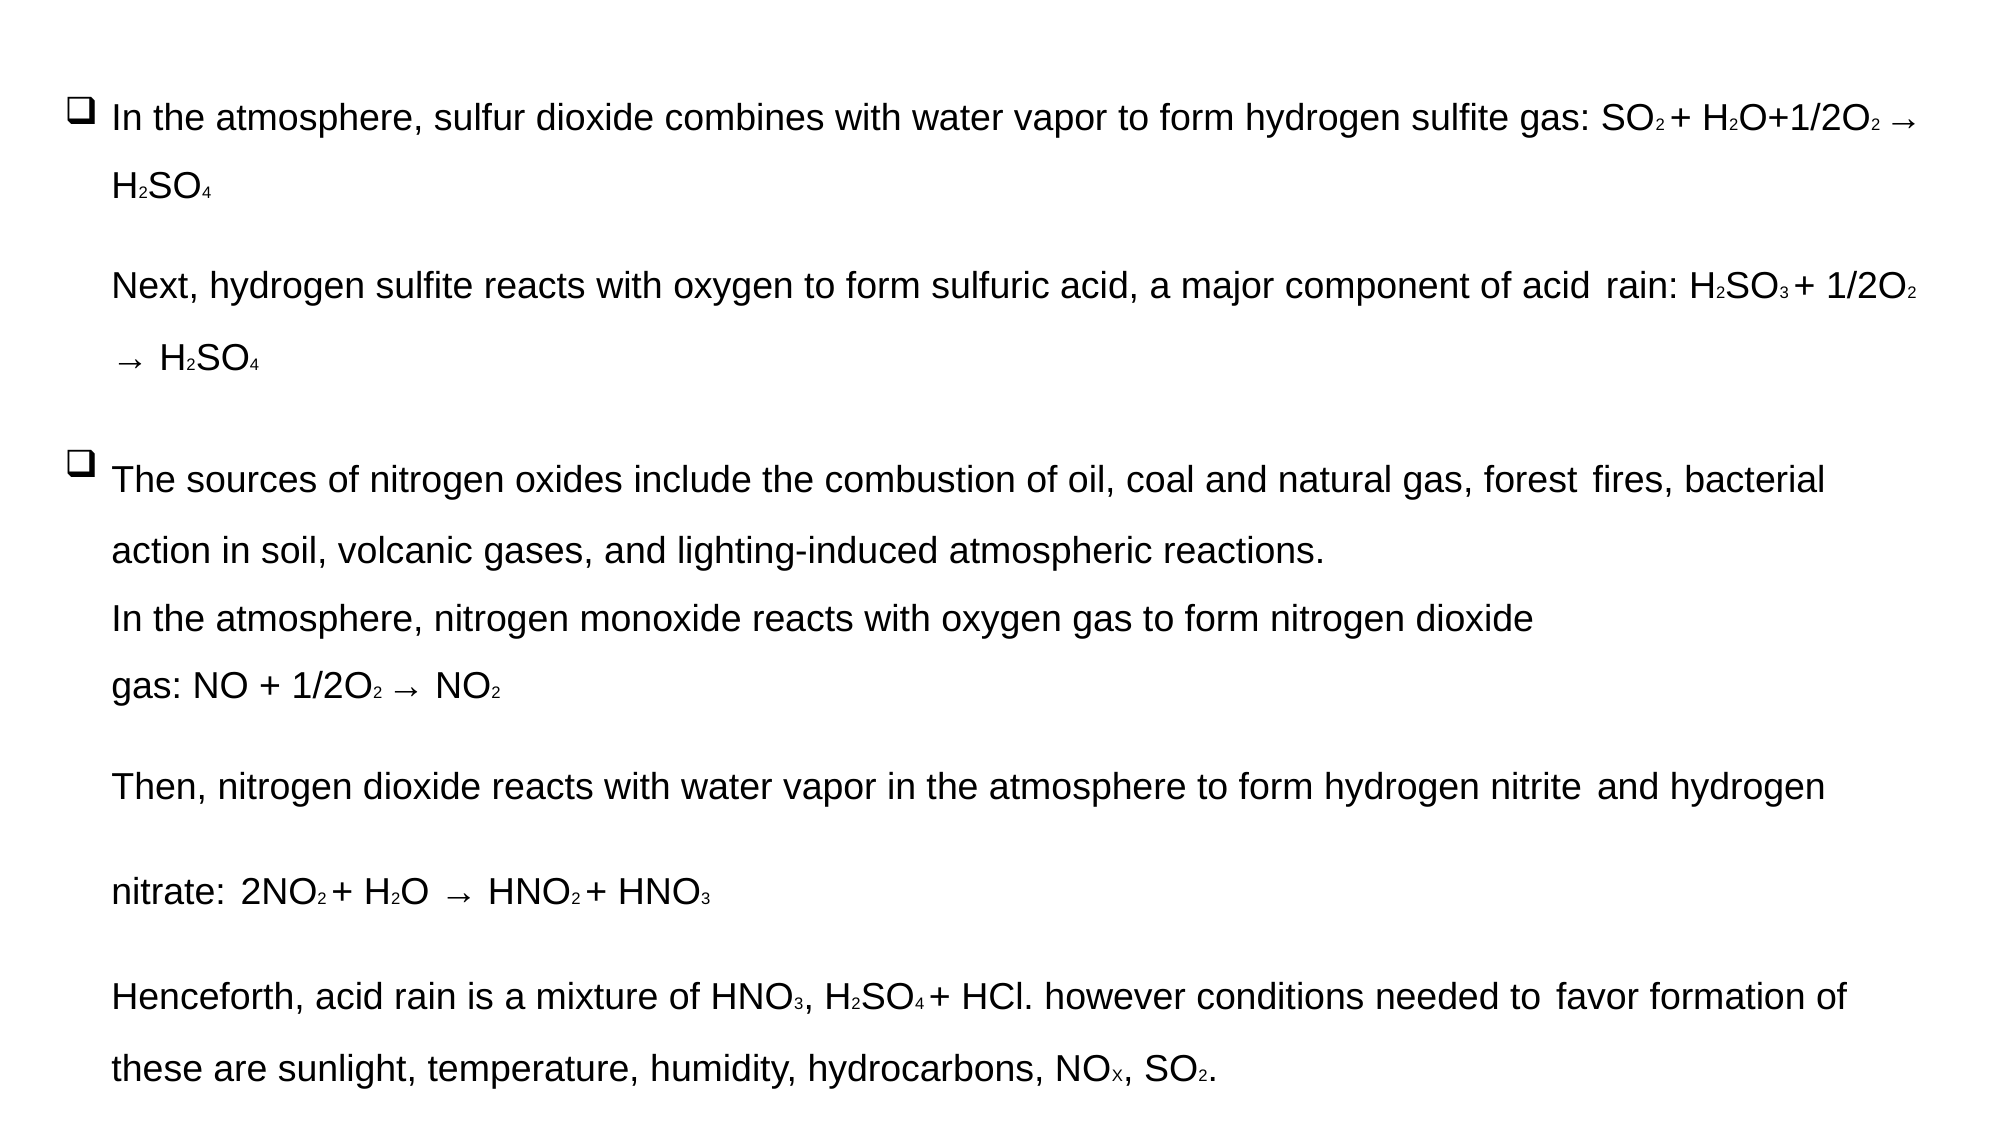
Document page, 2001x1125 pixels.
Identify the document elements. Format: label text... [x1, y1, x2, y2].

text_box In the atmosphere, sulfur dioxide combines with water vapor to form hydrogen sulfite gas: SO2 + H2O+1/2O2 → H2SO4 Next, hydrogen sulfite reacts with oxygen to form sulfuric acid, a major component of acid rain: H2SO3 + 1/2O2 → H2SO4 The sources of nitrogen oxides include the combustion of oil, coal and natural gas, forest fires, bacterial action in soil, volcanic gases, and lighting-induced atmospheric reactions. In the atmosphere, nitrogen monoxide reacts with oxygen gas to form nitrogen dioxide gas: NO + 1/2O2 → NO2 Then, nitrogen dioxide reacts with water vapor in the atmosphere to form hydrogen nitrite and hydrogen nitrate: 2NO2 + H2O → HNO2 + HNO3 Henceforth, acid rain is a mixture of HNO3, H2SO4 + HCl. however conditions needed to favor formation of these are sunlight, temperature, humidity, hydrocarbons, NOX, SO2. [49, 63, 1950, 1097]
